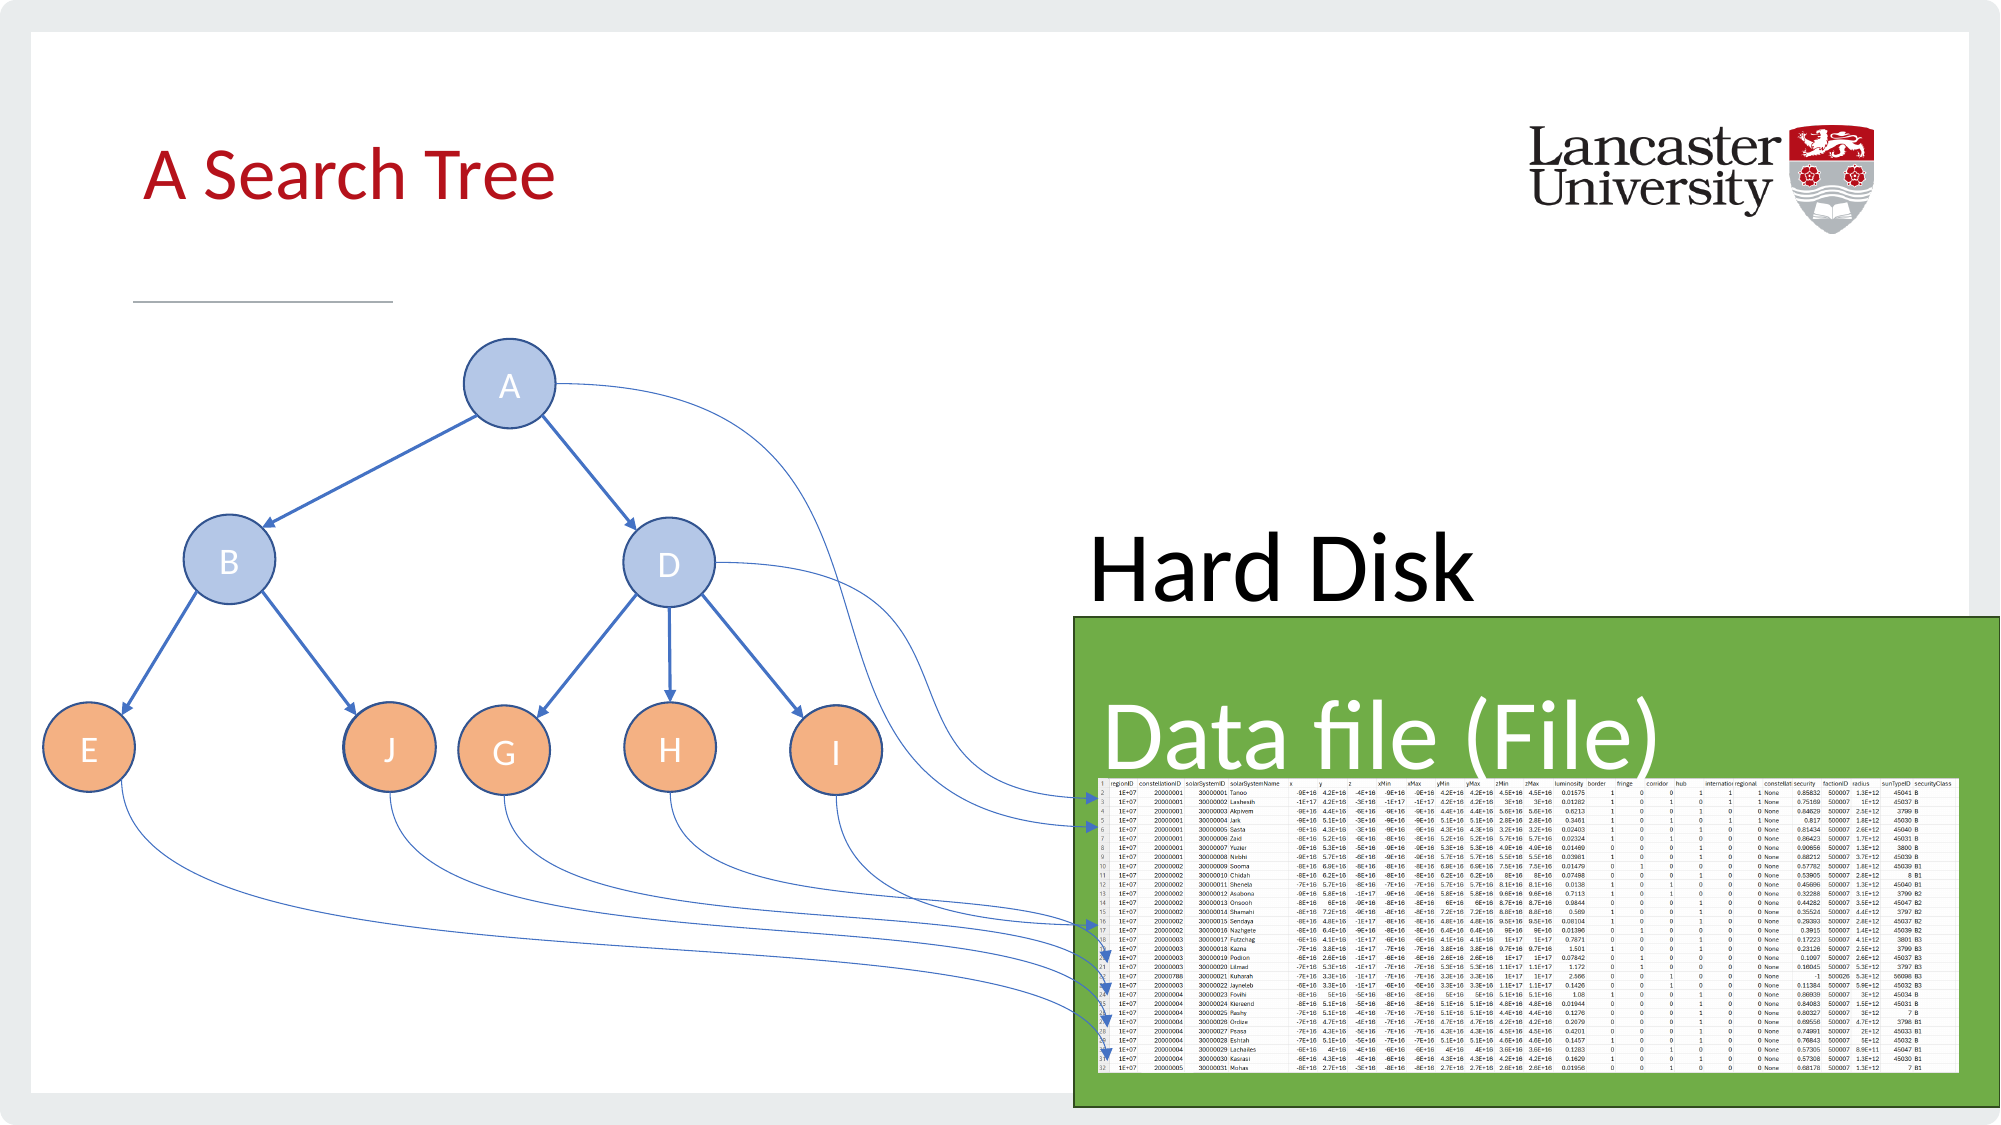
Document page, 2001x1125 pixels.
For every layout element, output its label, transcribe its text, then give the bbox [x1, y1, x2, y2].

picture [1098, 778, 1959, 1073]
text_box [555, 383, 1099, 828]
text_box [121, 590, 198, 716]
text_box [803, 828, 975, 1097]
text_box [473, 426, 630, 1125]
text_box A [462, 337, 557, 426]
text_box [1073, 616, 2000, 1108]
title A Search Tree [128, 78, 1448, 279]
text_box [261, 415, 478, 528]
text_box Data file (File) [1099, 662, 1788, 778]
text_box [542, 415, 555, 426]
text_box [630, 828, 705, 1125]
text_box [261, 590, 357, 716]
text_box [705, 828, 907, 1125]
text_box G [457, 715, 473, 785]
text_box B [182, 513, 277, 606]
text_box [902, 828, 1033, 992]
text_box Hard Disk [1099, 494, 1774, 629]
text_box J [343, 701, 437, 793]
text_box E [42, 701, 136, 793]
